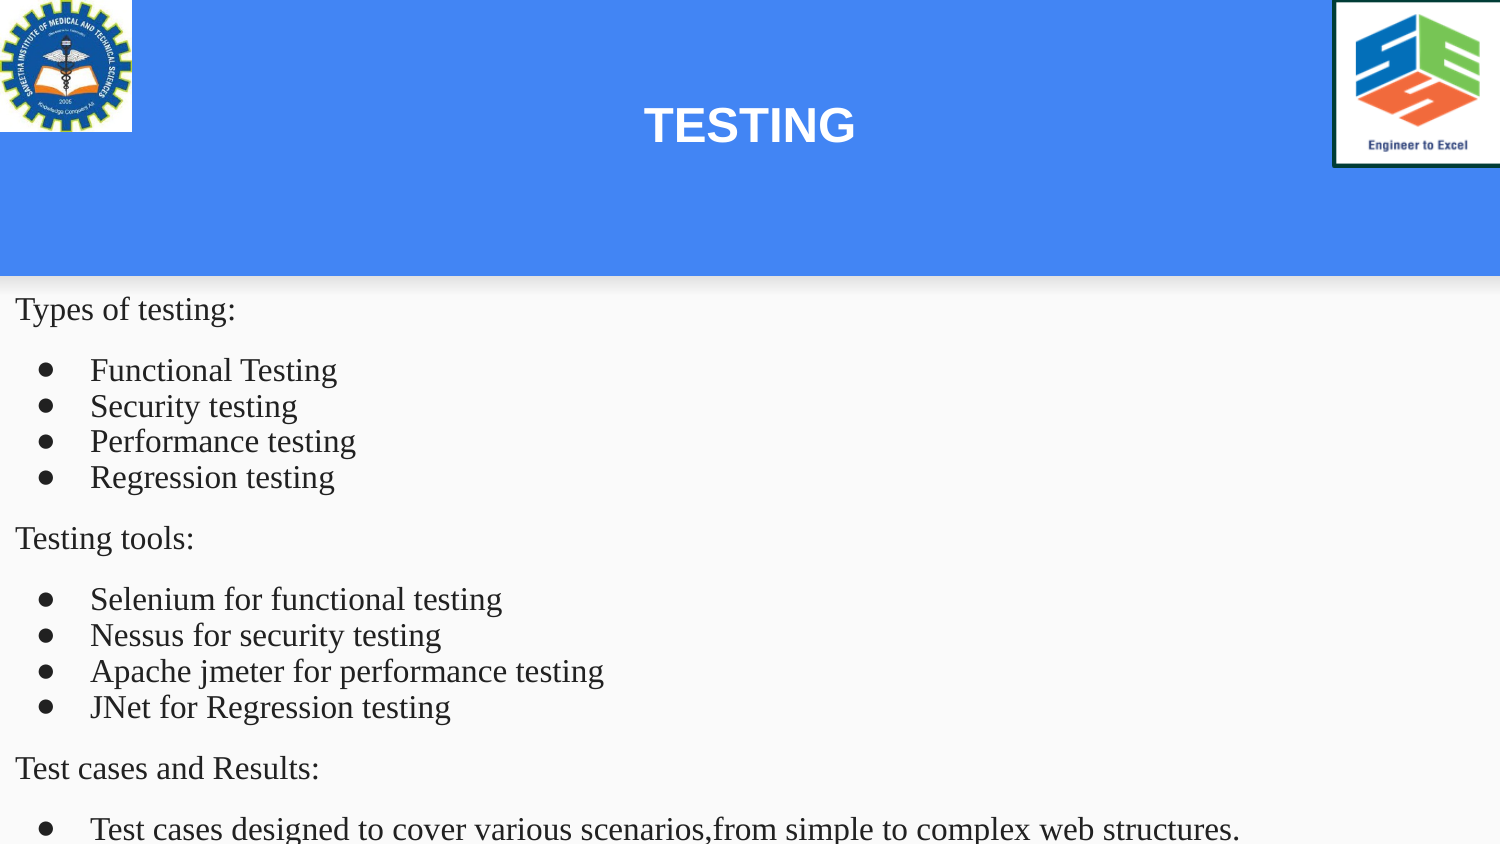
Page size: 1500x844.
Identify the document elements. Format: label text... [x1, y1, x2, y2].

title TESTING [75, 78, 1425, 205]
picture [1332, 0, 1500, 168]
list Types of testing: Functional Testing Security testing Performance testing Regression testing Testing tools: Selenium for functional testing Nessus for security testing Apache jmeter for performance testing JNet for Regression testing Test cases and Results: Test cases designed to cover various scenarios,from simple to complex web structures. Results documented and analyzed for improvement [0, 276, 1427, 844]
picture [0, 0, 132, 133]
